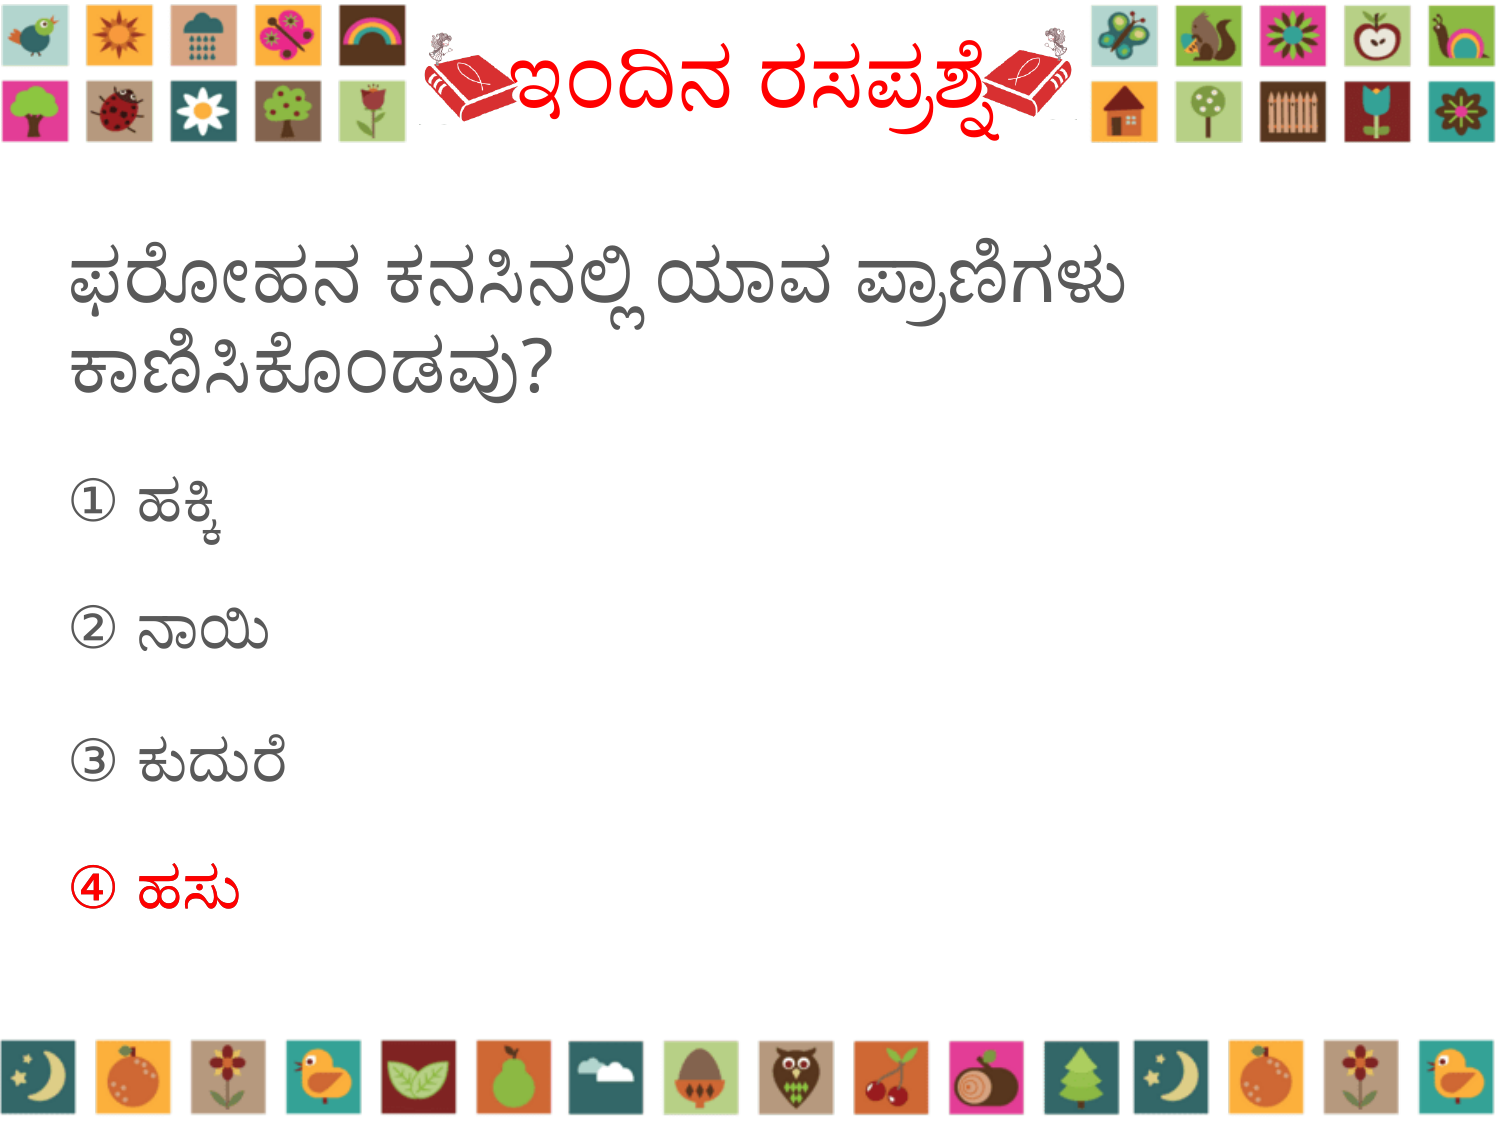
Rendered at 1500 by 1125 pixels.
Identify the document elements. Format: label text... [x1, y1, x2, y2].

picture [0, 3, 550, 150]
text_box ① ಹಕ್ಕಿ [53, 456, 1436, 541]
text_box ಫರೋಹನ ಕನಸಿನಲ್ಲಿ ಯಾವ ಪ್ರಾಣಿಗಳು ಕಾಣಿಸಿಕೊಂಡವು? [53, 219, 1436, 415]
text_box ③ ಕುದುರೆ [53, 716, 1483, 801]
text_box ಇಂದಿನ ರಸಪ್ರಶ್ನೆ [547, 16, 1078, 131]
text_box ④ ಹಸು [53, 842, 1483, 928]
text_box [0, 1028, 1500, 1118]
text_box ② ನಾಯಿ [53, 582, 1436, 668]
picture [950, 3, 1500, 150]
